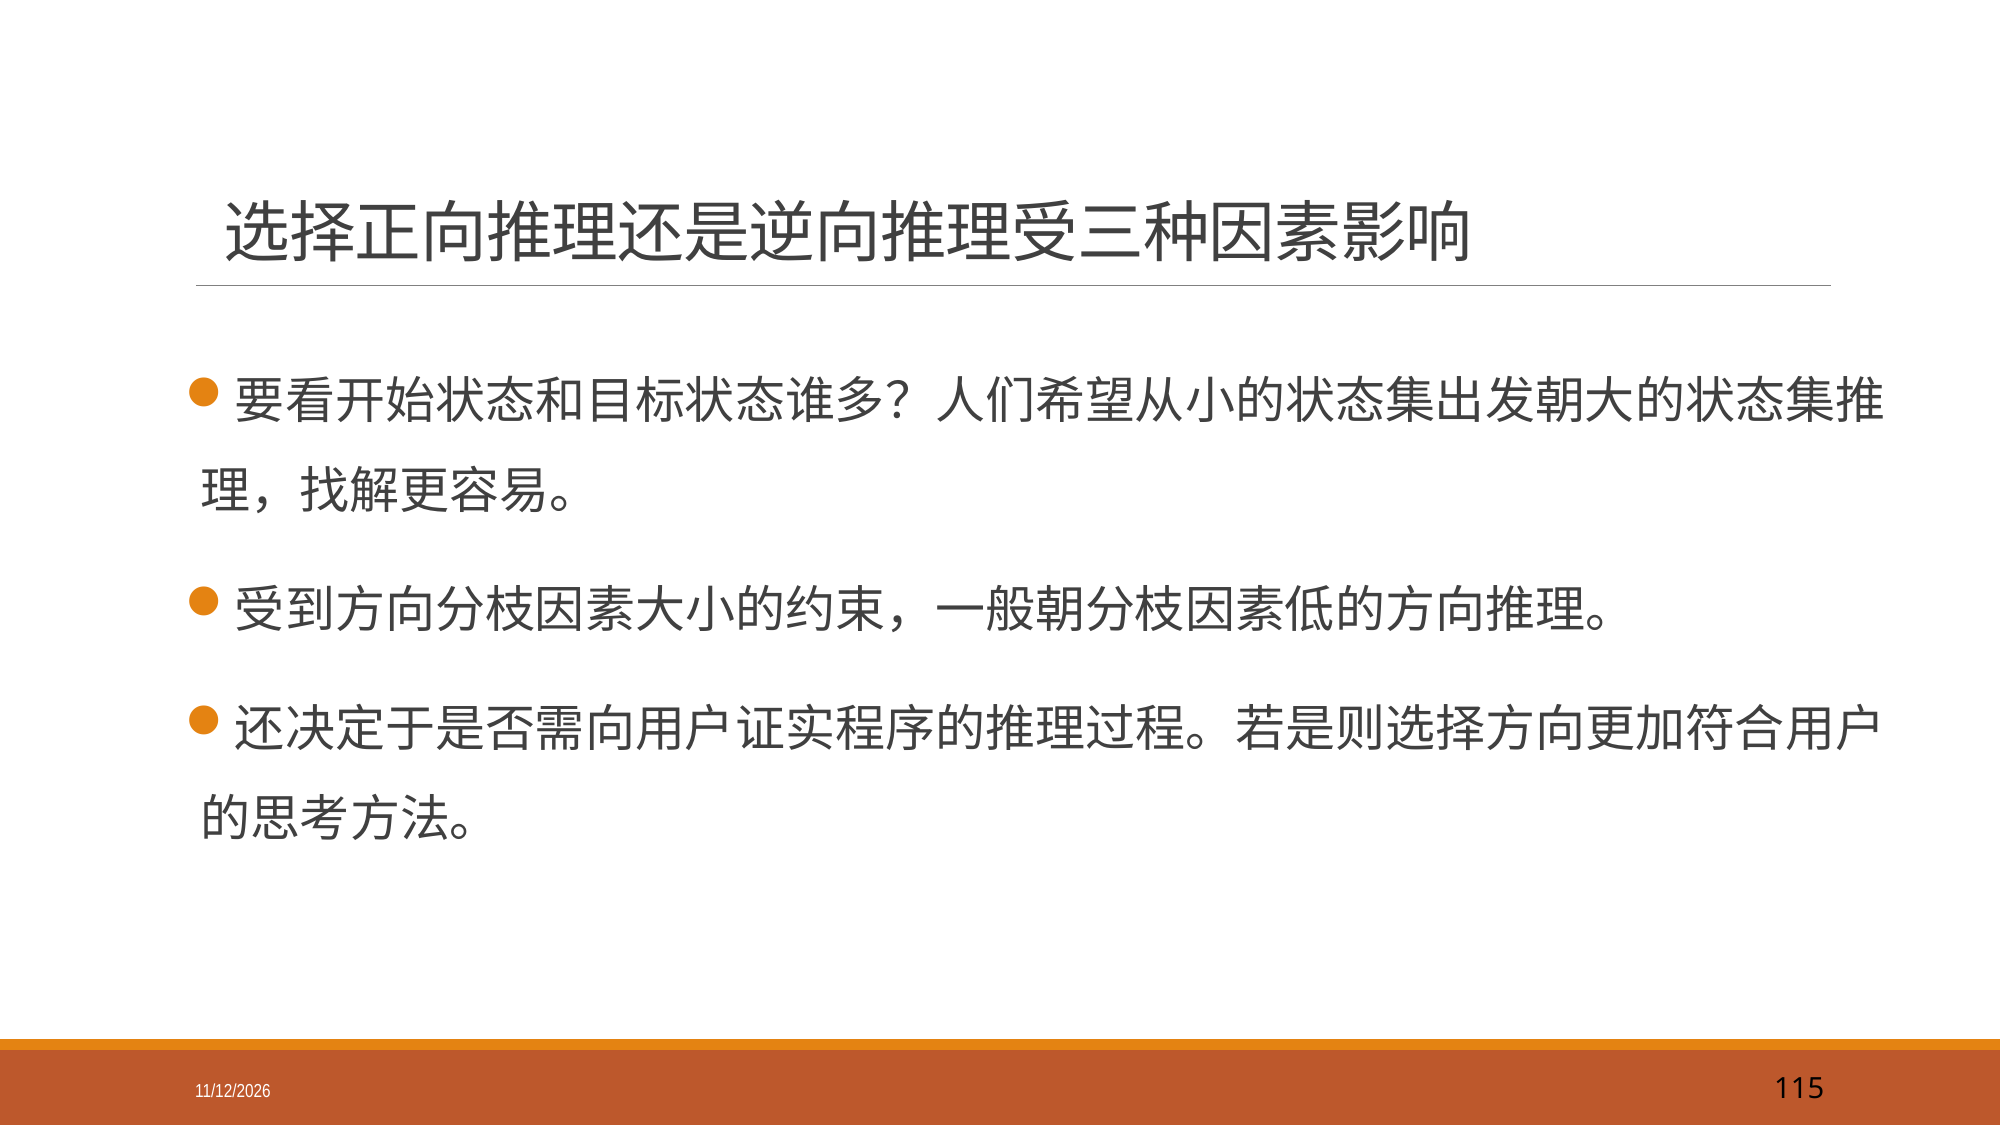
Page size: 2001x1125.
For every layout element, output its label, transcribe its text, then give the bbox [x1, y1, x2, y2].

slide_number 115 [1624, 1059, 1840, 1120]
title 选择正向推理还是逆向推理受三种因素影响 [208, 89, 1526, 278]
list 要看开始状态和目标状态谁多？人们希望从小的状态集出发朝大的状态集推理，找解更容易。 受到方向分枝因素大小的约束，一般朝分枝因素低的方向推理。 还决定于是否需向用户证实程序的推理过程。若是则选择方向更加符合用户的思考方法。 [184, 331, 1910, 1006]
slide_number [180, 1059, 586, 1120]
